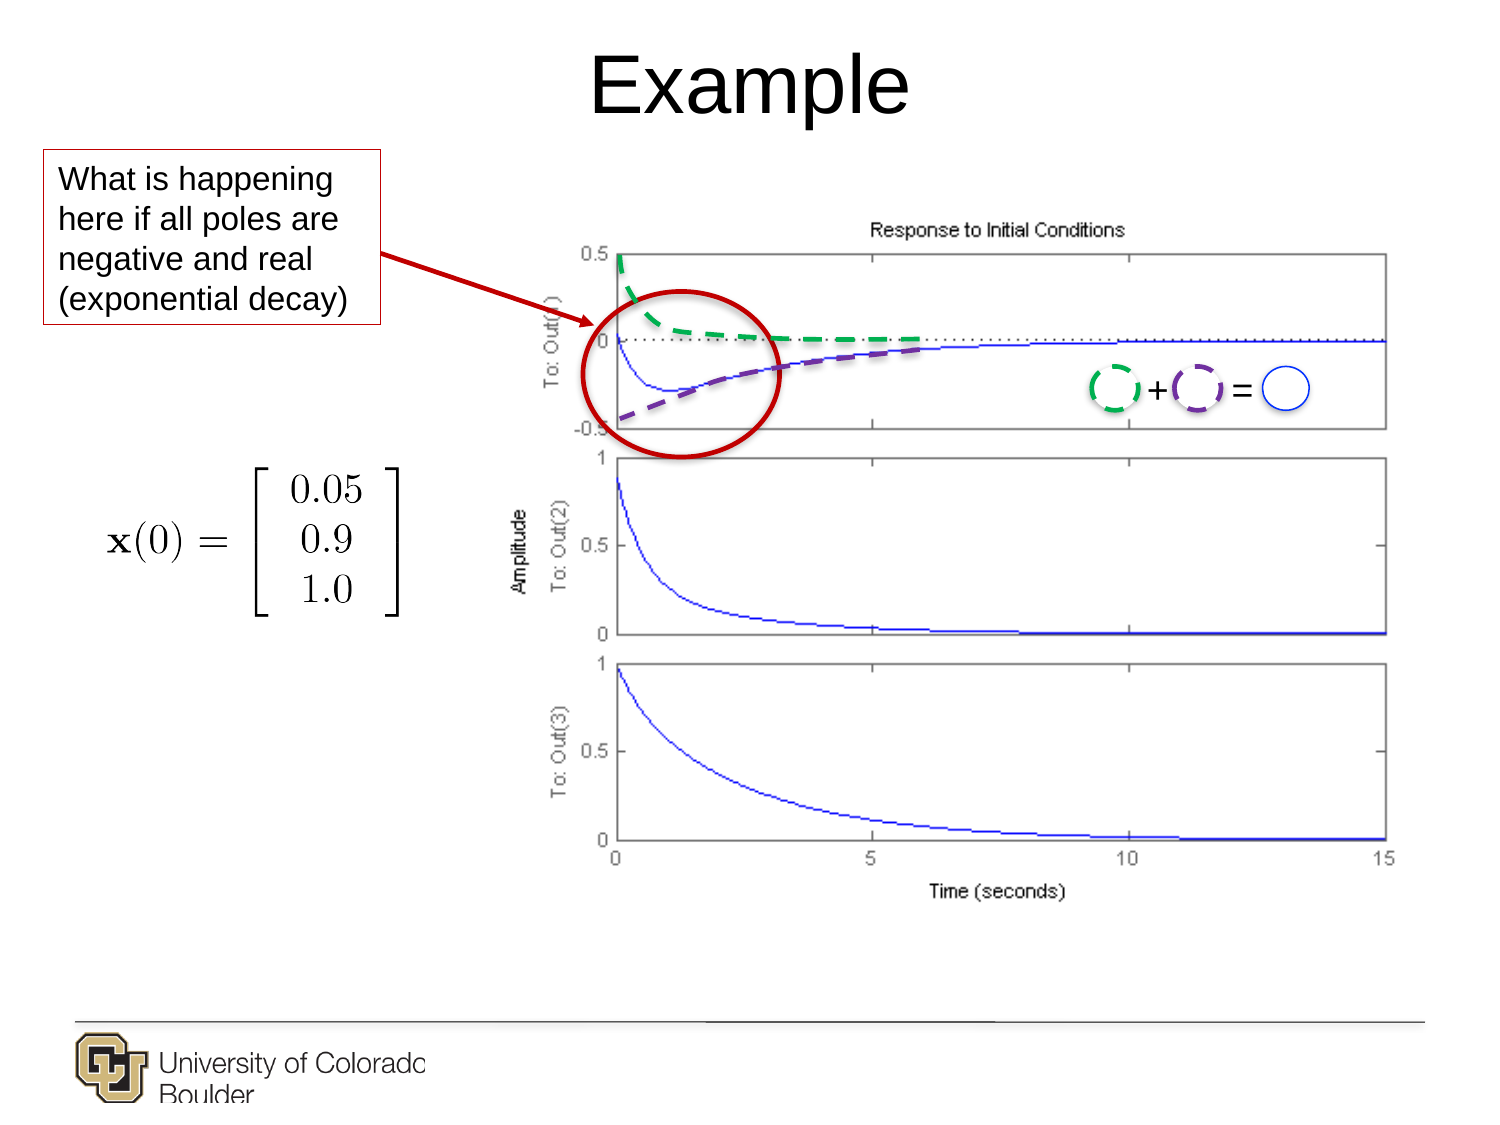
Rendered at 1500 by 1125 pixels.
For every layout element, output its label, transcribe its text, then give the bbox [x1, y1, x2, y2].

picture [462, 159, 1482, 925]
text_box [381, 252, 457, 280]
picture [107, 466, 399, 617]
text_box What is happening here if all poles are negative and real (exponential decay) [43, 149, 381, 325]
title Example [75, 26, 1425, 135]
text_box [1091, 358, 1310, 419]
